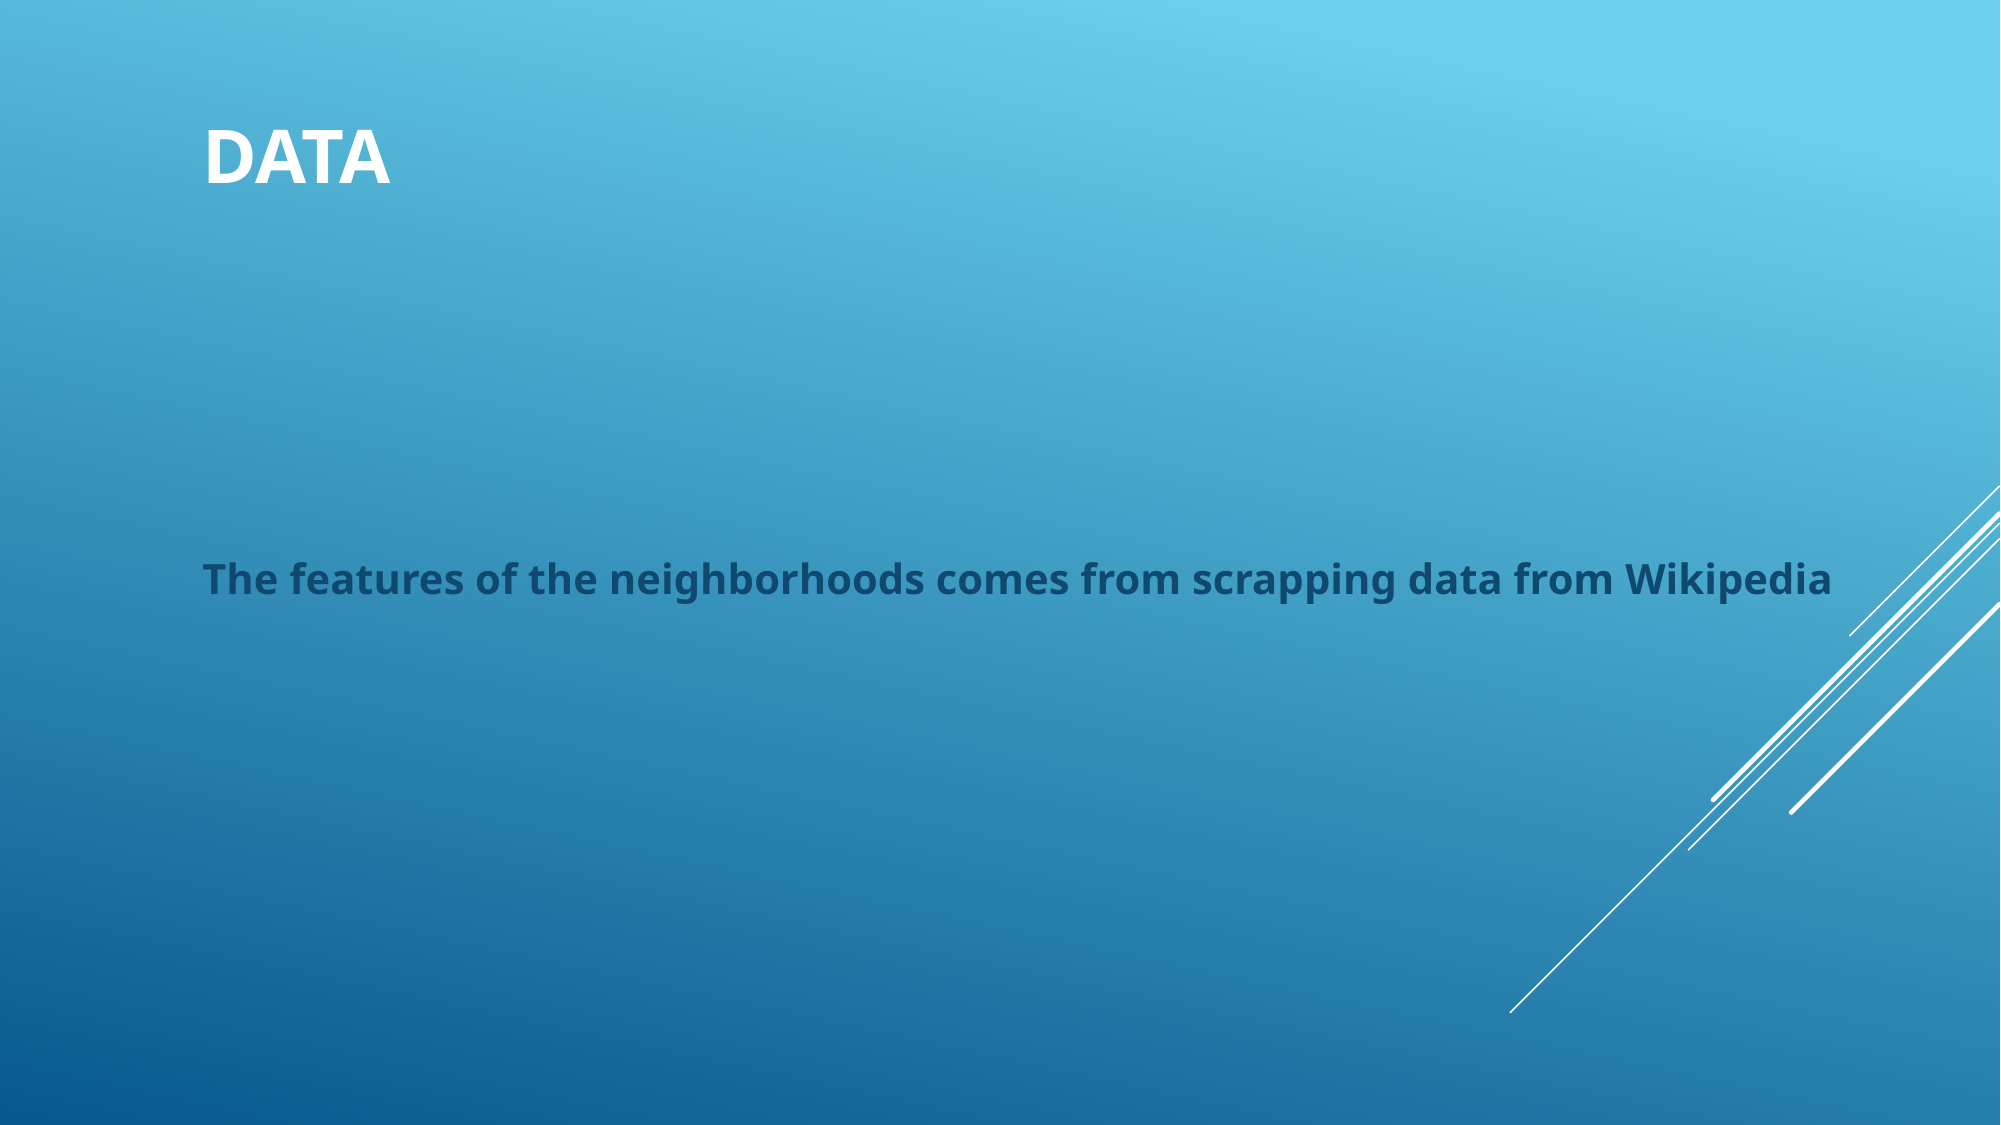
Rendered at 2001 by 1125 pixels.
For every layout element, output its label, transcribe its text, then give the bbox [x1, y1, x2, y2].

title Data [187, 101, 1813, 205]
list The features of the neighborhoods comes from scrapping data from Wikipedia [187, 205, 1903, 950]
